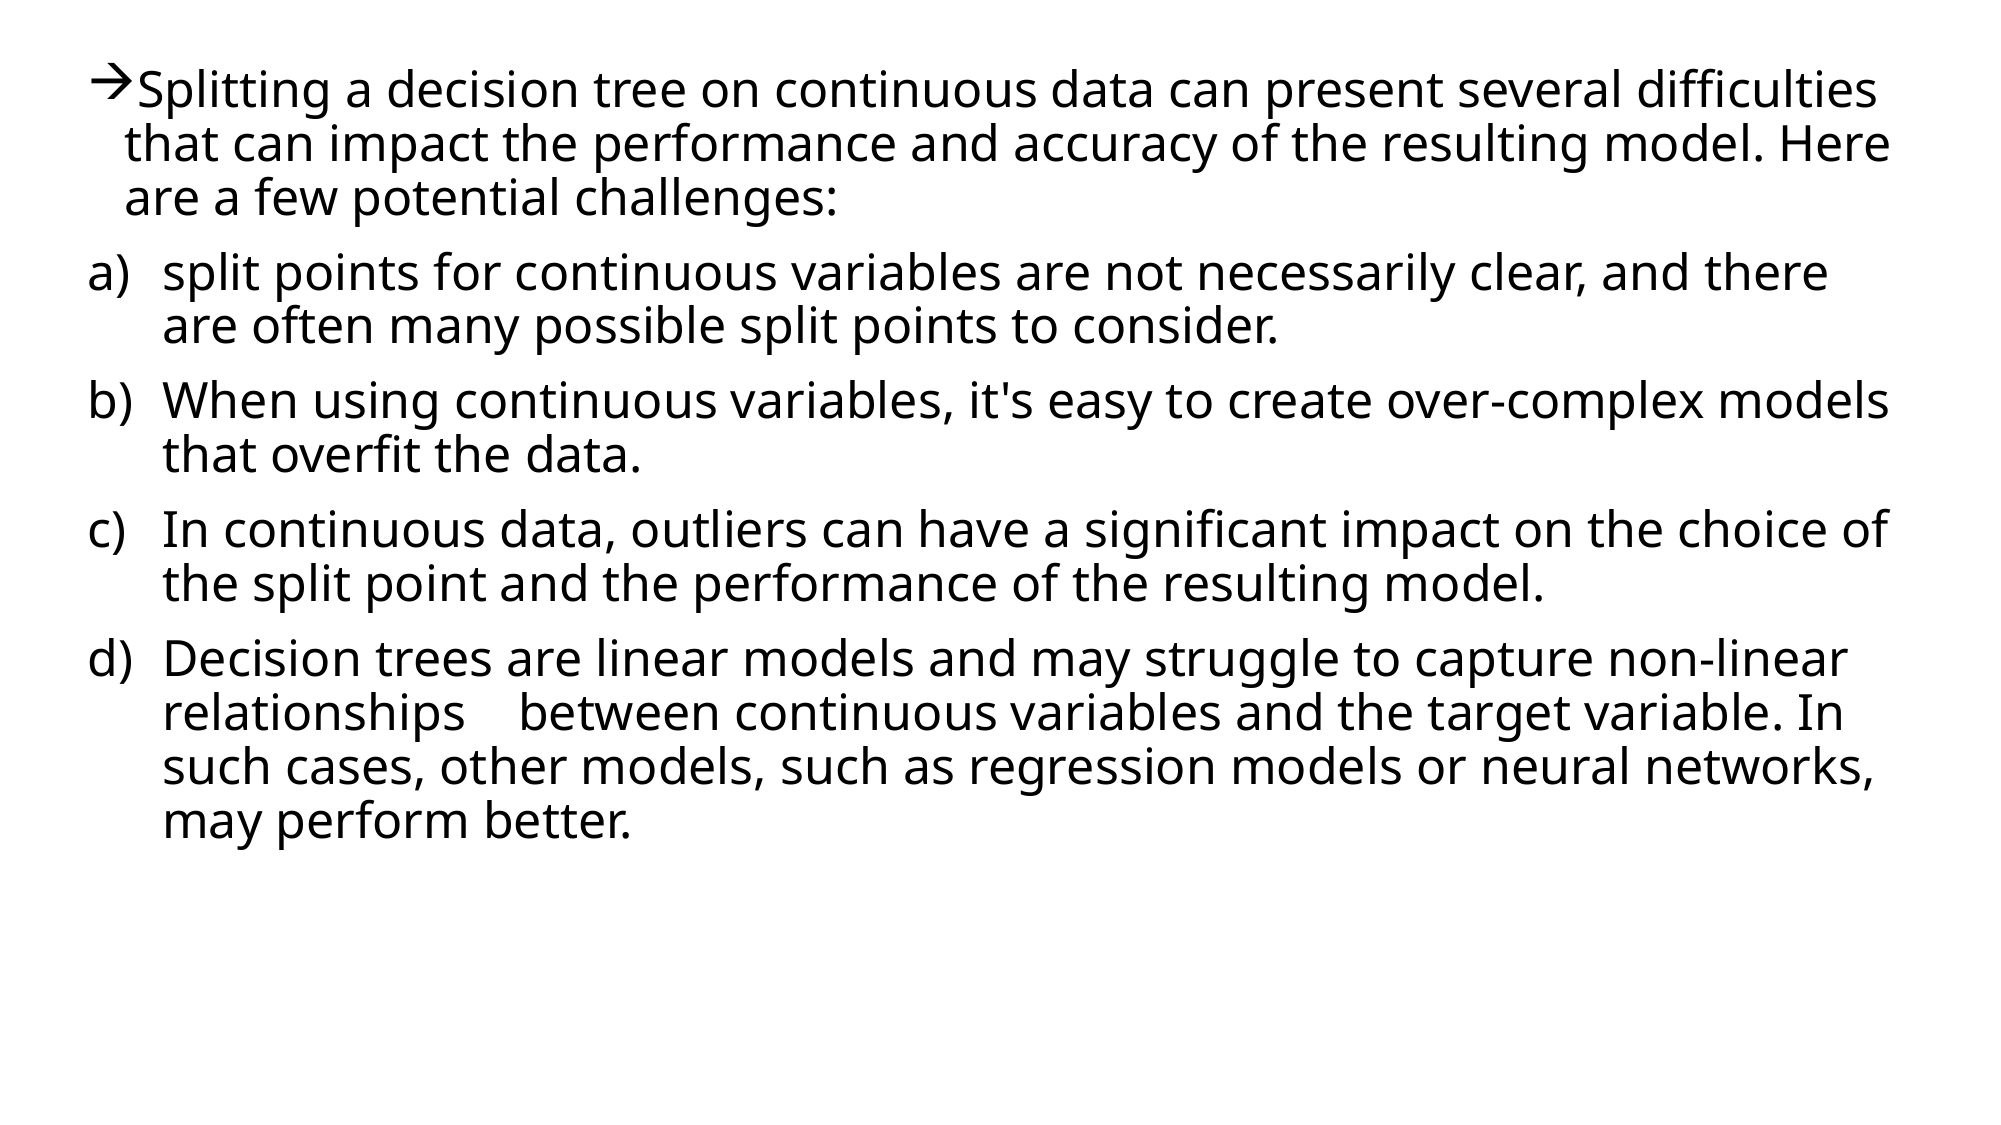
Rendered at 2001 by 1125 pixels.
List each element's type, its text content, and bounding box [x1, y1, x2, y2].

list Splitting a decision tree on continuous data can present several difficulties that can impact the performance and accuracy of the resulting model. Here are a few potential challenges: split points for continuous variables are not necessarily clear, and there are often many possible split points to consider. When using continuous variables, it's easy to create over-complex models that overfit the data. In continuous data, outliers can have a significant impact on the choice of the split point and the performance of the resulting model. Decision trees are linear models and may struggle to capture non-linear relationships between continuous variables and the target variable. In such cases, other models, such as regression models or neural networks, may perform better. [72, 56, 1928, 1069]
